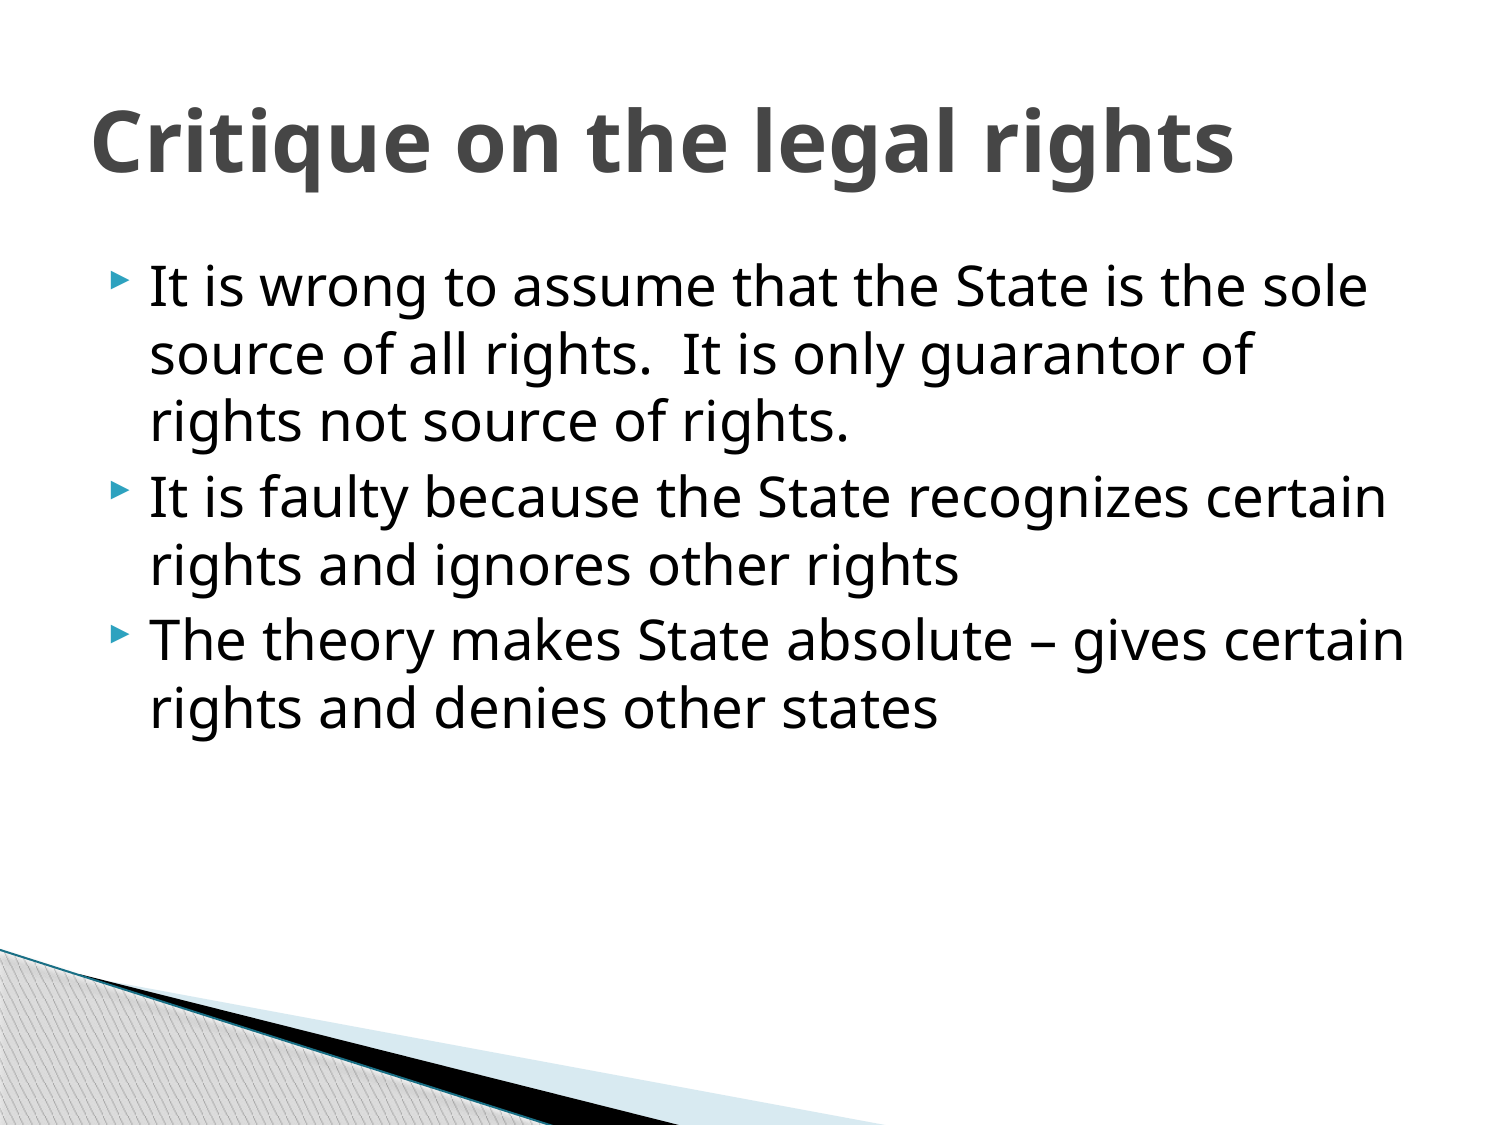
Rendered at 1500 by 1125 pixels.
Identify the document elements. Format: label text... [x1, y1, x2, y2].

list It is wrong to assume that the State is the sole source of all rights. It is only guarantor of rights not source of rights. It is faulty because the State recognizes certain rights and ignores other rights The theory makes State absolute – gives certain rights and denies other states [75, 243, 1425, 986]
title Critique on the legal rights [75, 45, 1425, 233]
